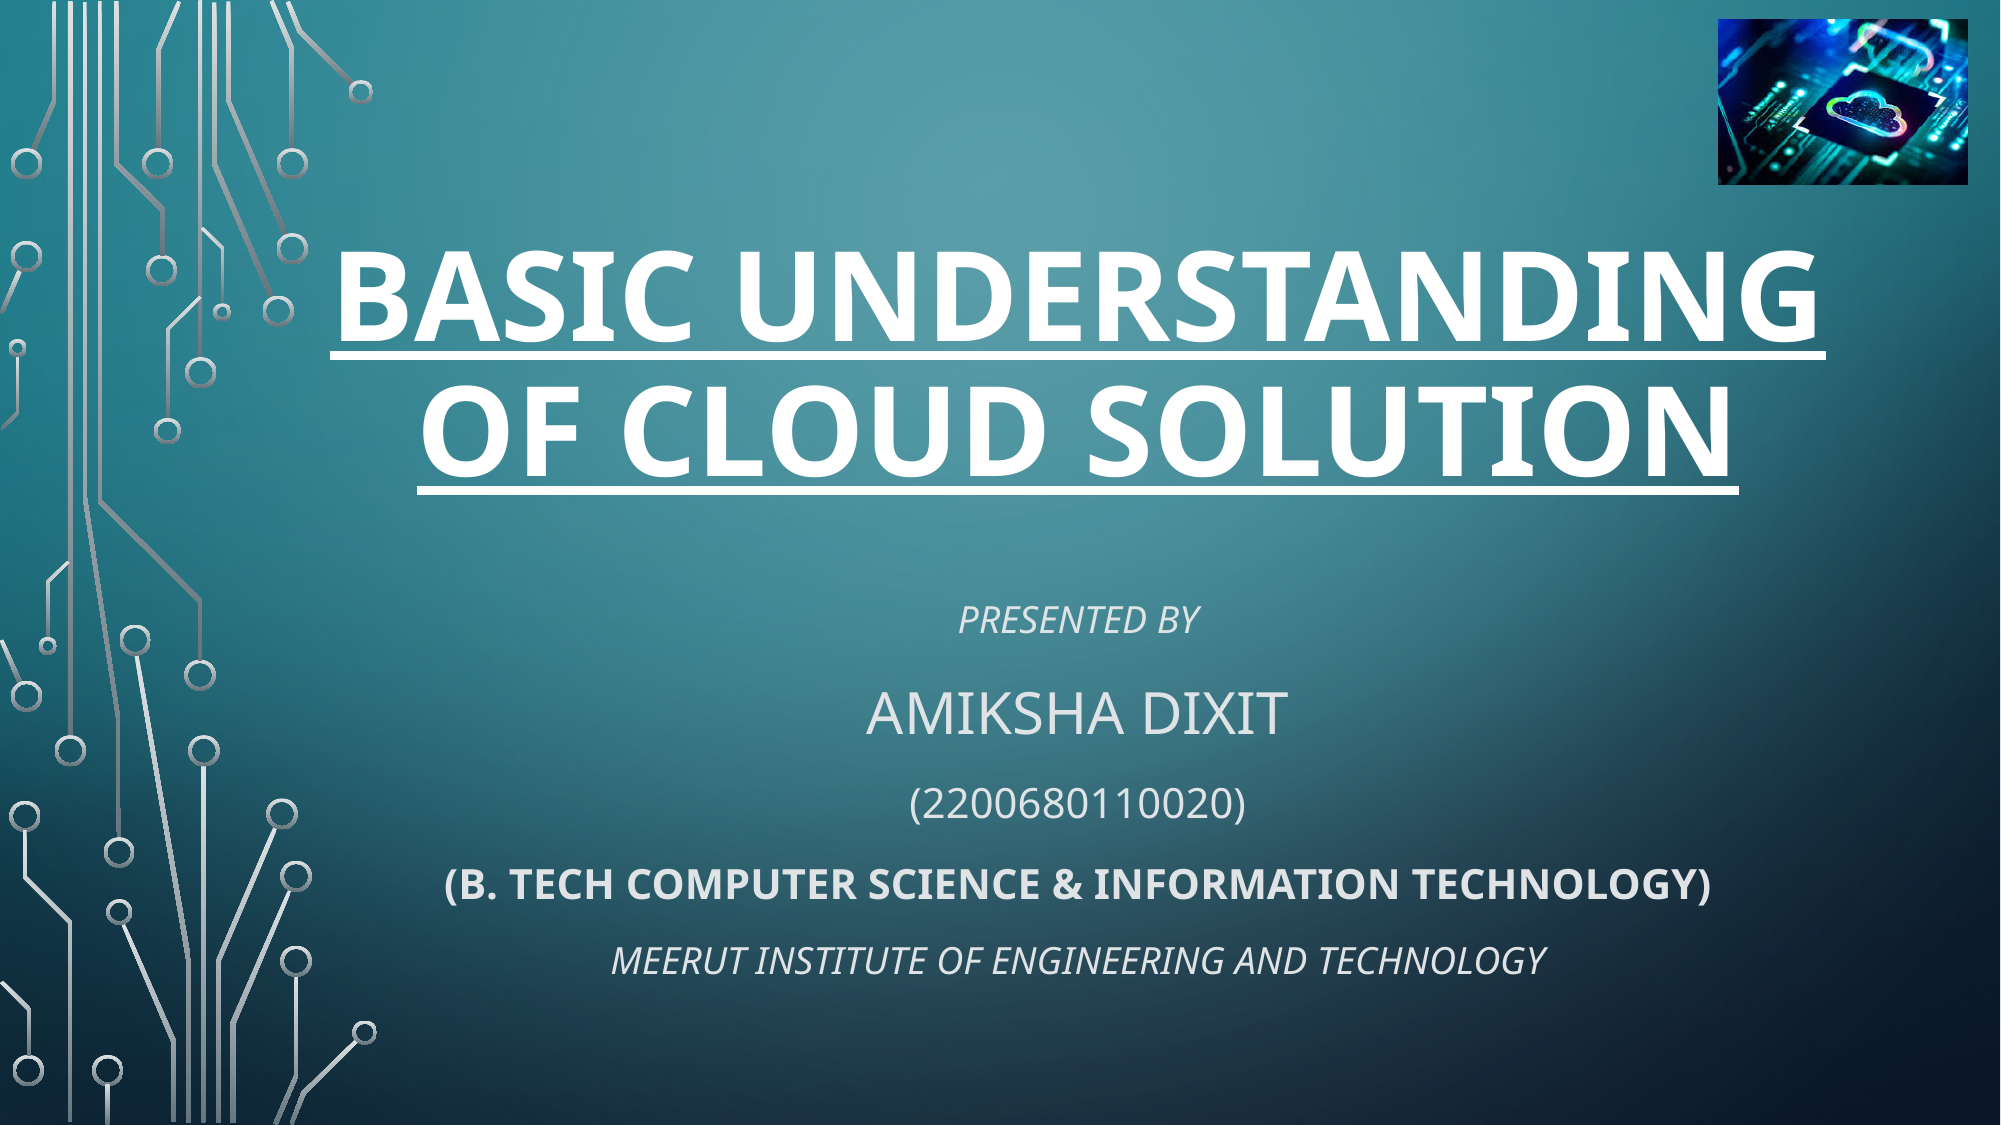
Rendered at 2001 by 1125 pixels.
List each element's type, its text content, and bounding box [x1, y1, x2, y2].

picture [1955, 76, 1961, 83]
subtitle Presented by Amiksha dixit (2200680110020) (B. Tech computer science & information technology) Meerut institute of engineering and technology [313, 579, 1843, 1069]
picture [1950, 128, 1959, 136]
title Basic Understanding of cloud solution [271, 119, 1885, 511]
picture [1717, 18, 1968, 185]
picture [1963, 128, 1968, 137]
picture [1947, 84, 1955, 100]
